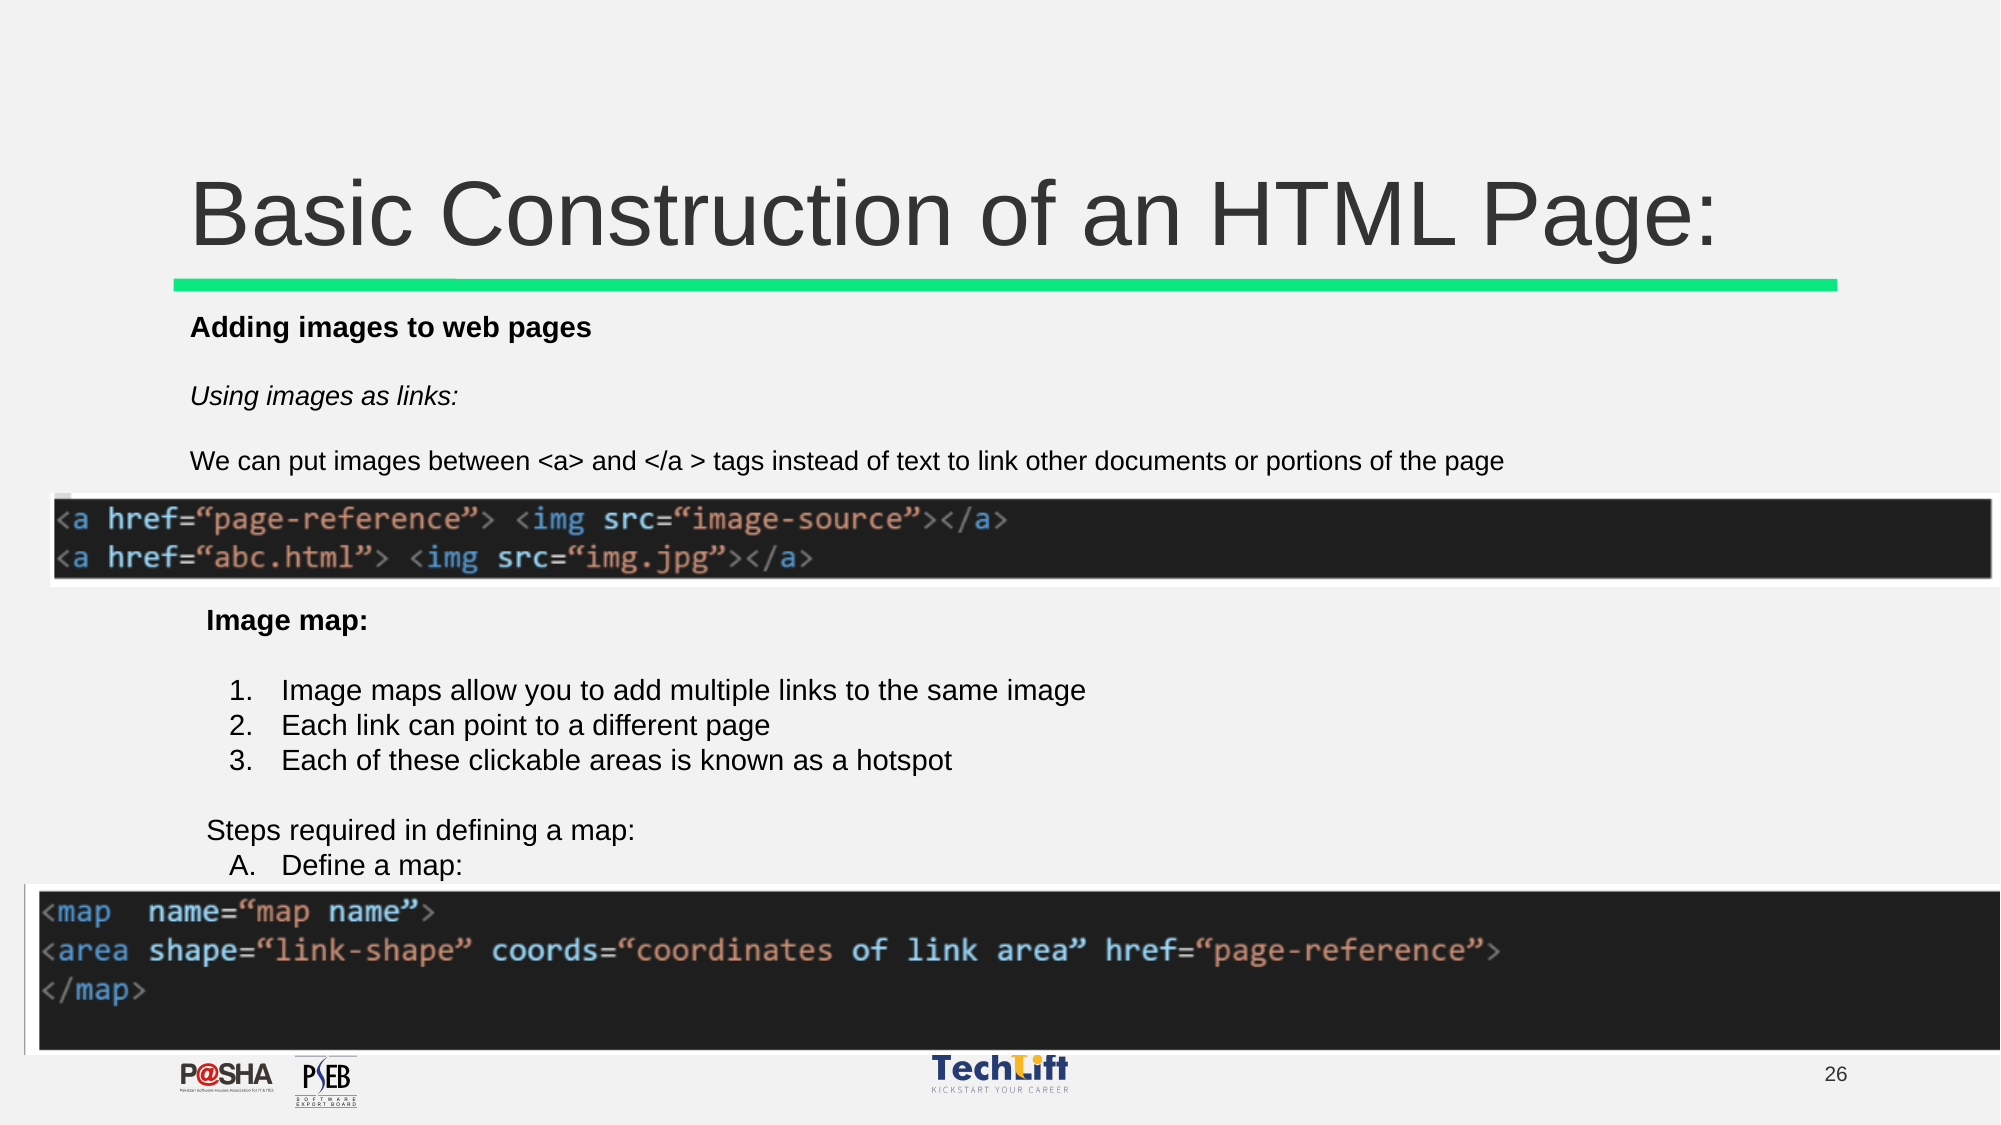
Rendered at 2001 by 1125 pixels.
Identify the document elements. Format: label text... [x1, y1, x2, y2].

picture [180, 1063, 274, 1093]
picture [24, 884, 2000, 1108]
slide_number ‹#› [1412, 1066, 1863, 1103]
text_box Adding images to web pages Using images as links: We can put images between <a> and </a > tags instead of text to link other documents or portions of the page [174, 293, 1825, 490]
picture [49, 493, 2000, 587]
title Basic Construction of an HTML Page: [174, 33, 1825, 272]
text_box Image map: Image maps allow you to add multiple links to the same image Each link can point to a different page Each of these clickable areas is known as a hotspot Steps required in defining a map: Define a map: [191, 598, 1887, 884]
